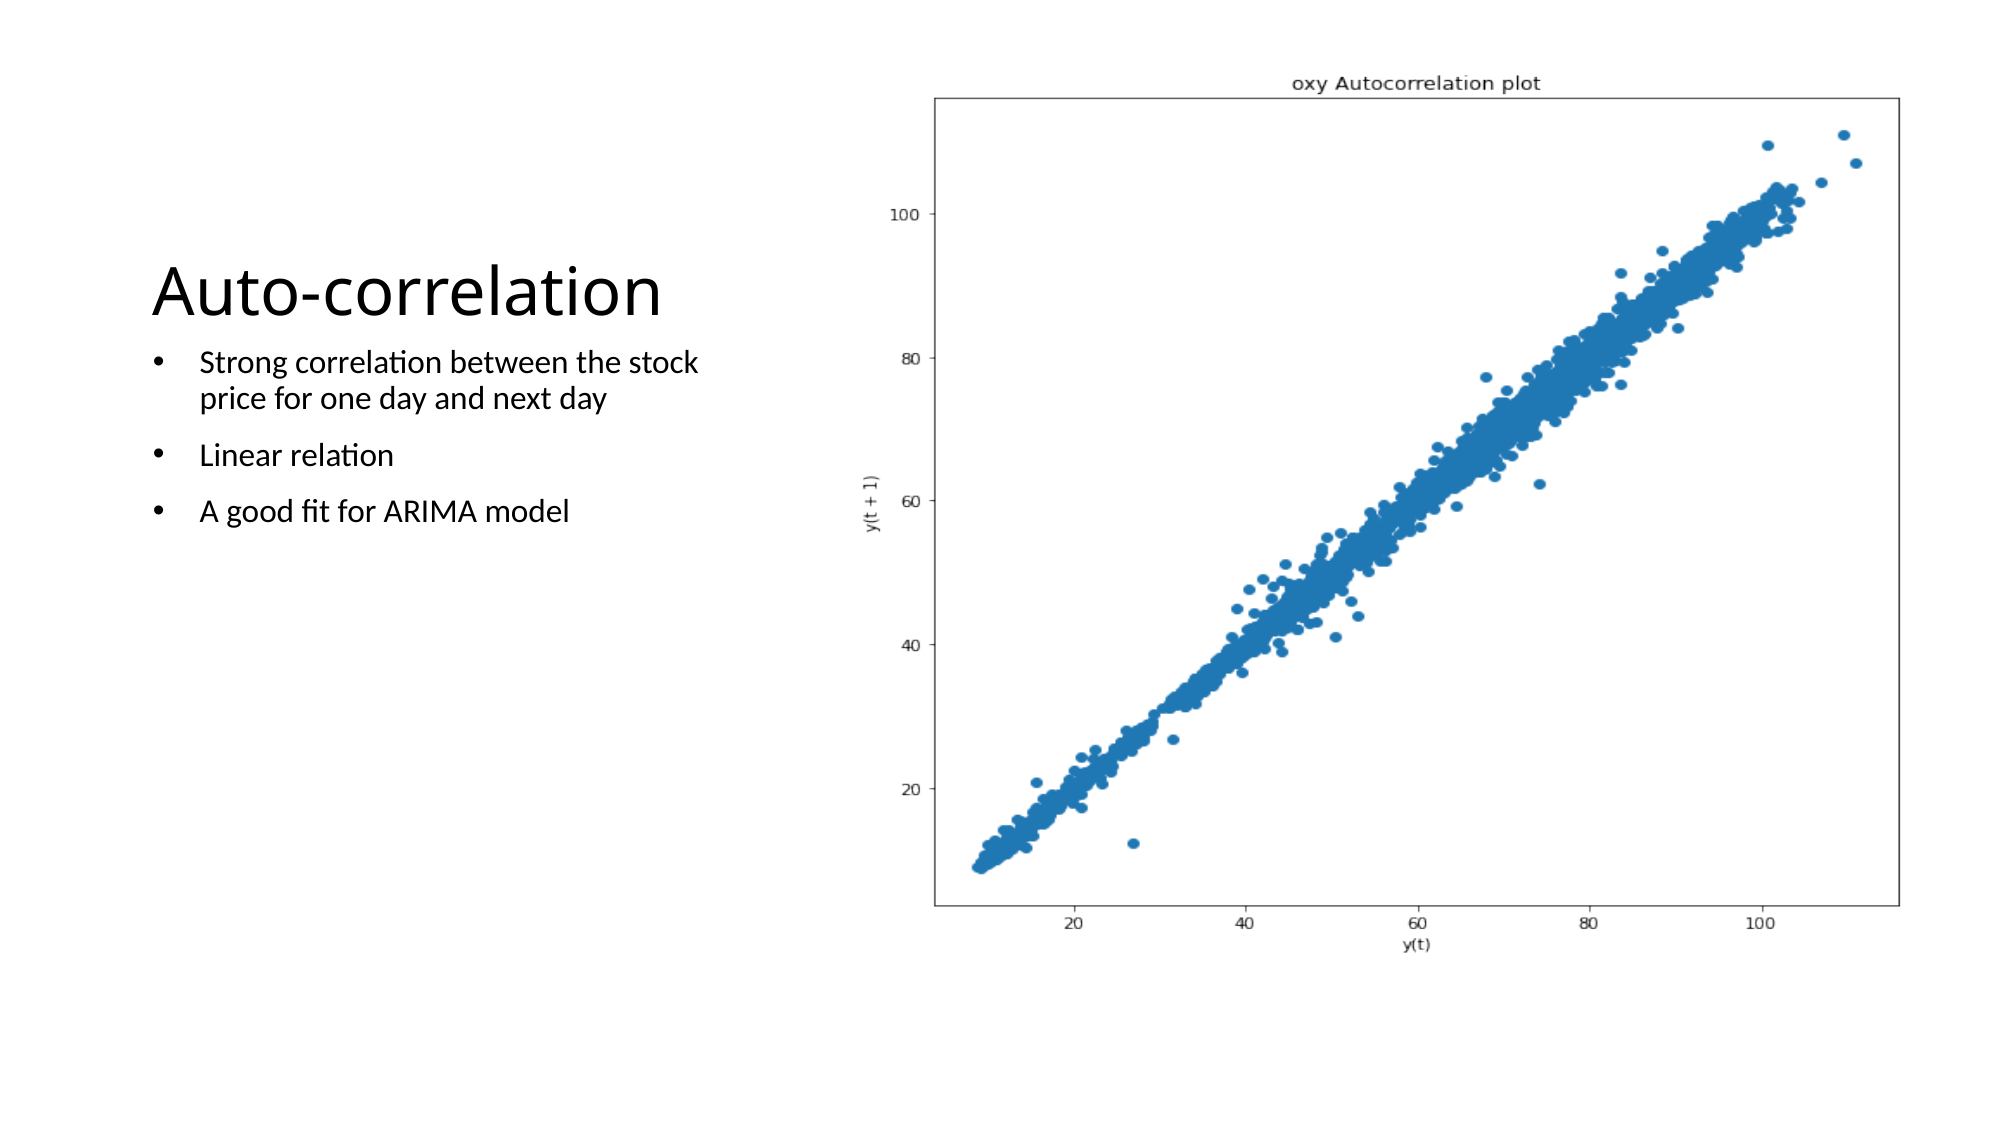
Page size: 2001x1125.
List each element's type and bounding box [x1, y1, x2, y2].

list [138, 338, 783, 963]
picture [853, 65, 1910, 962]
title [138, 75, 783, 337]
